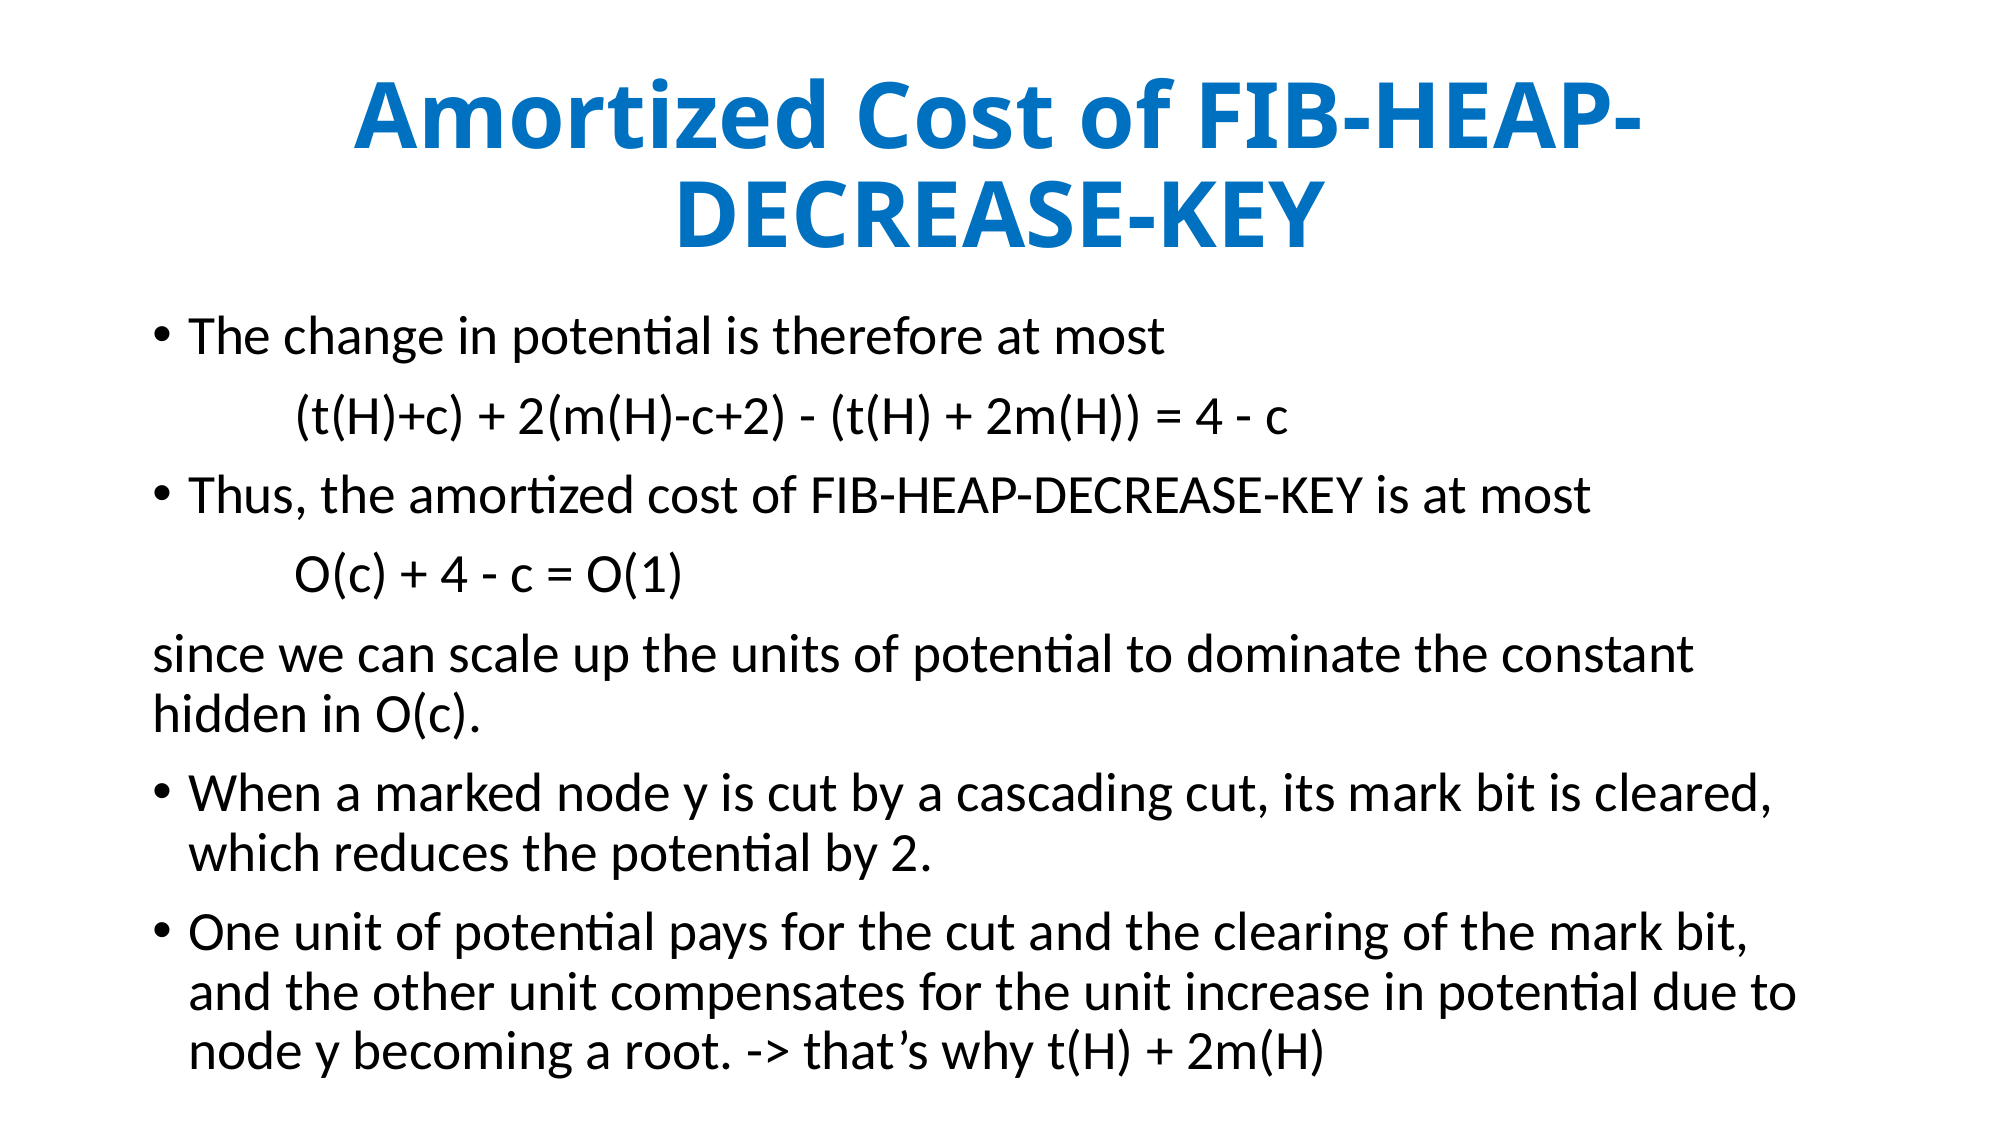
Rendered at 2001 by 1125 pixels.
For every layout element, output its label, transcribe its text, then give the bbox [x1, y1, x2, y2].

title Amortized Cost of FIB-HEAP-DECREASE-KEY [137, 59, 1863, 278]
list The change in potential is therefore at most (t(H)+c) + 2(m(H)-c+2) - (t(H) + 2m(H)) = 4 - c Thus, the amortized cost of FIB-HEAP-DECREASE-KEY is at most O(c) + 4 - c = O(1) since we can scale up the units of potential to dominate the constant hidden in O(c). When a marked node y is cut by a cascading cut, its mark bit is cleared, which reduces the potential by 2. One unit of potential pays for the cut and the clearing of the mark bit, and the other unit compensates for the unit increase in potential due to node y becoming a root. -> that’s why t(H) + 2m(H) [137, 299, 1863, 1090]
